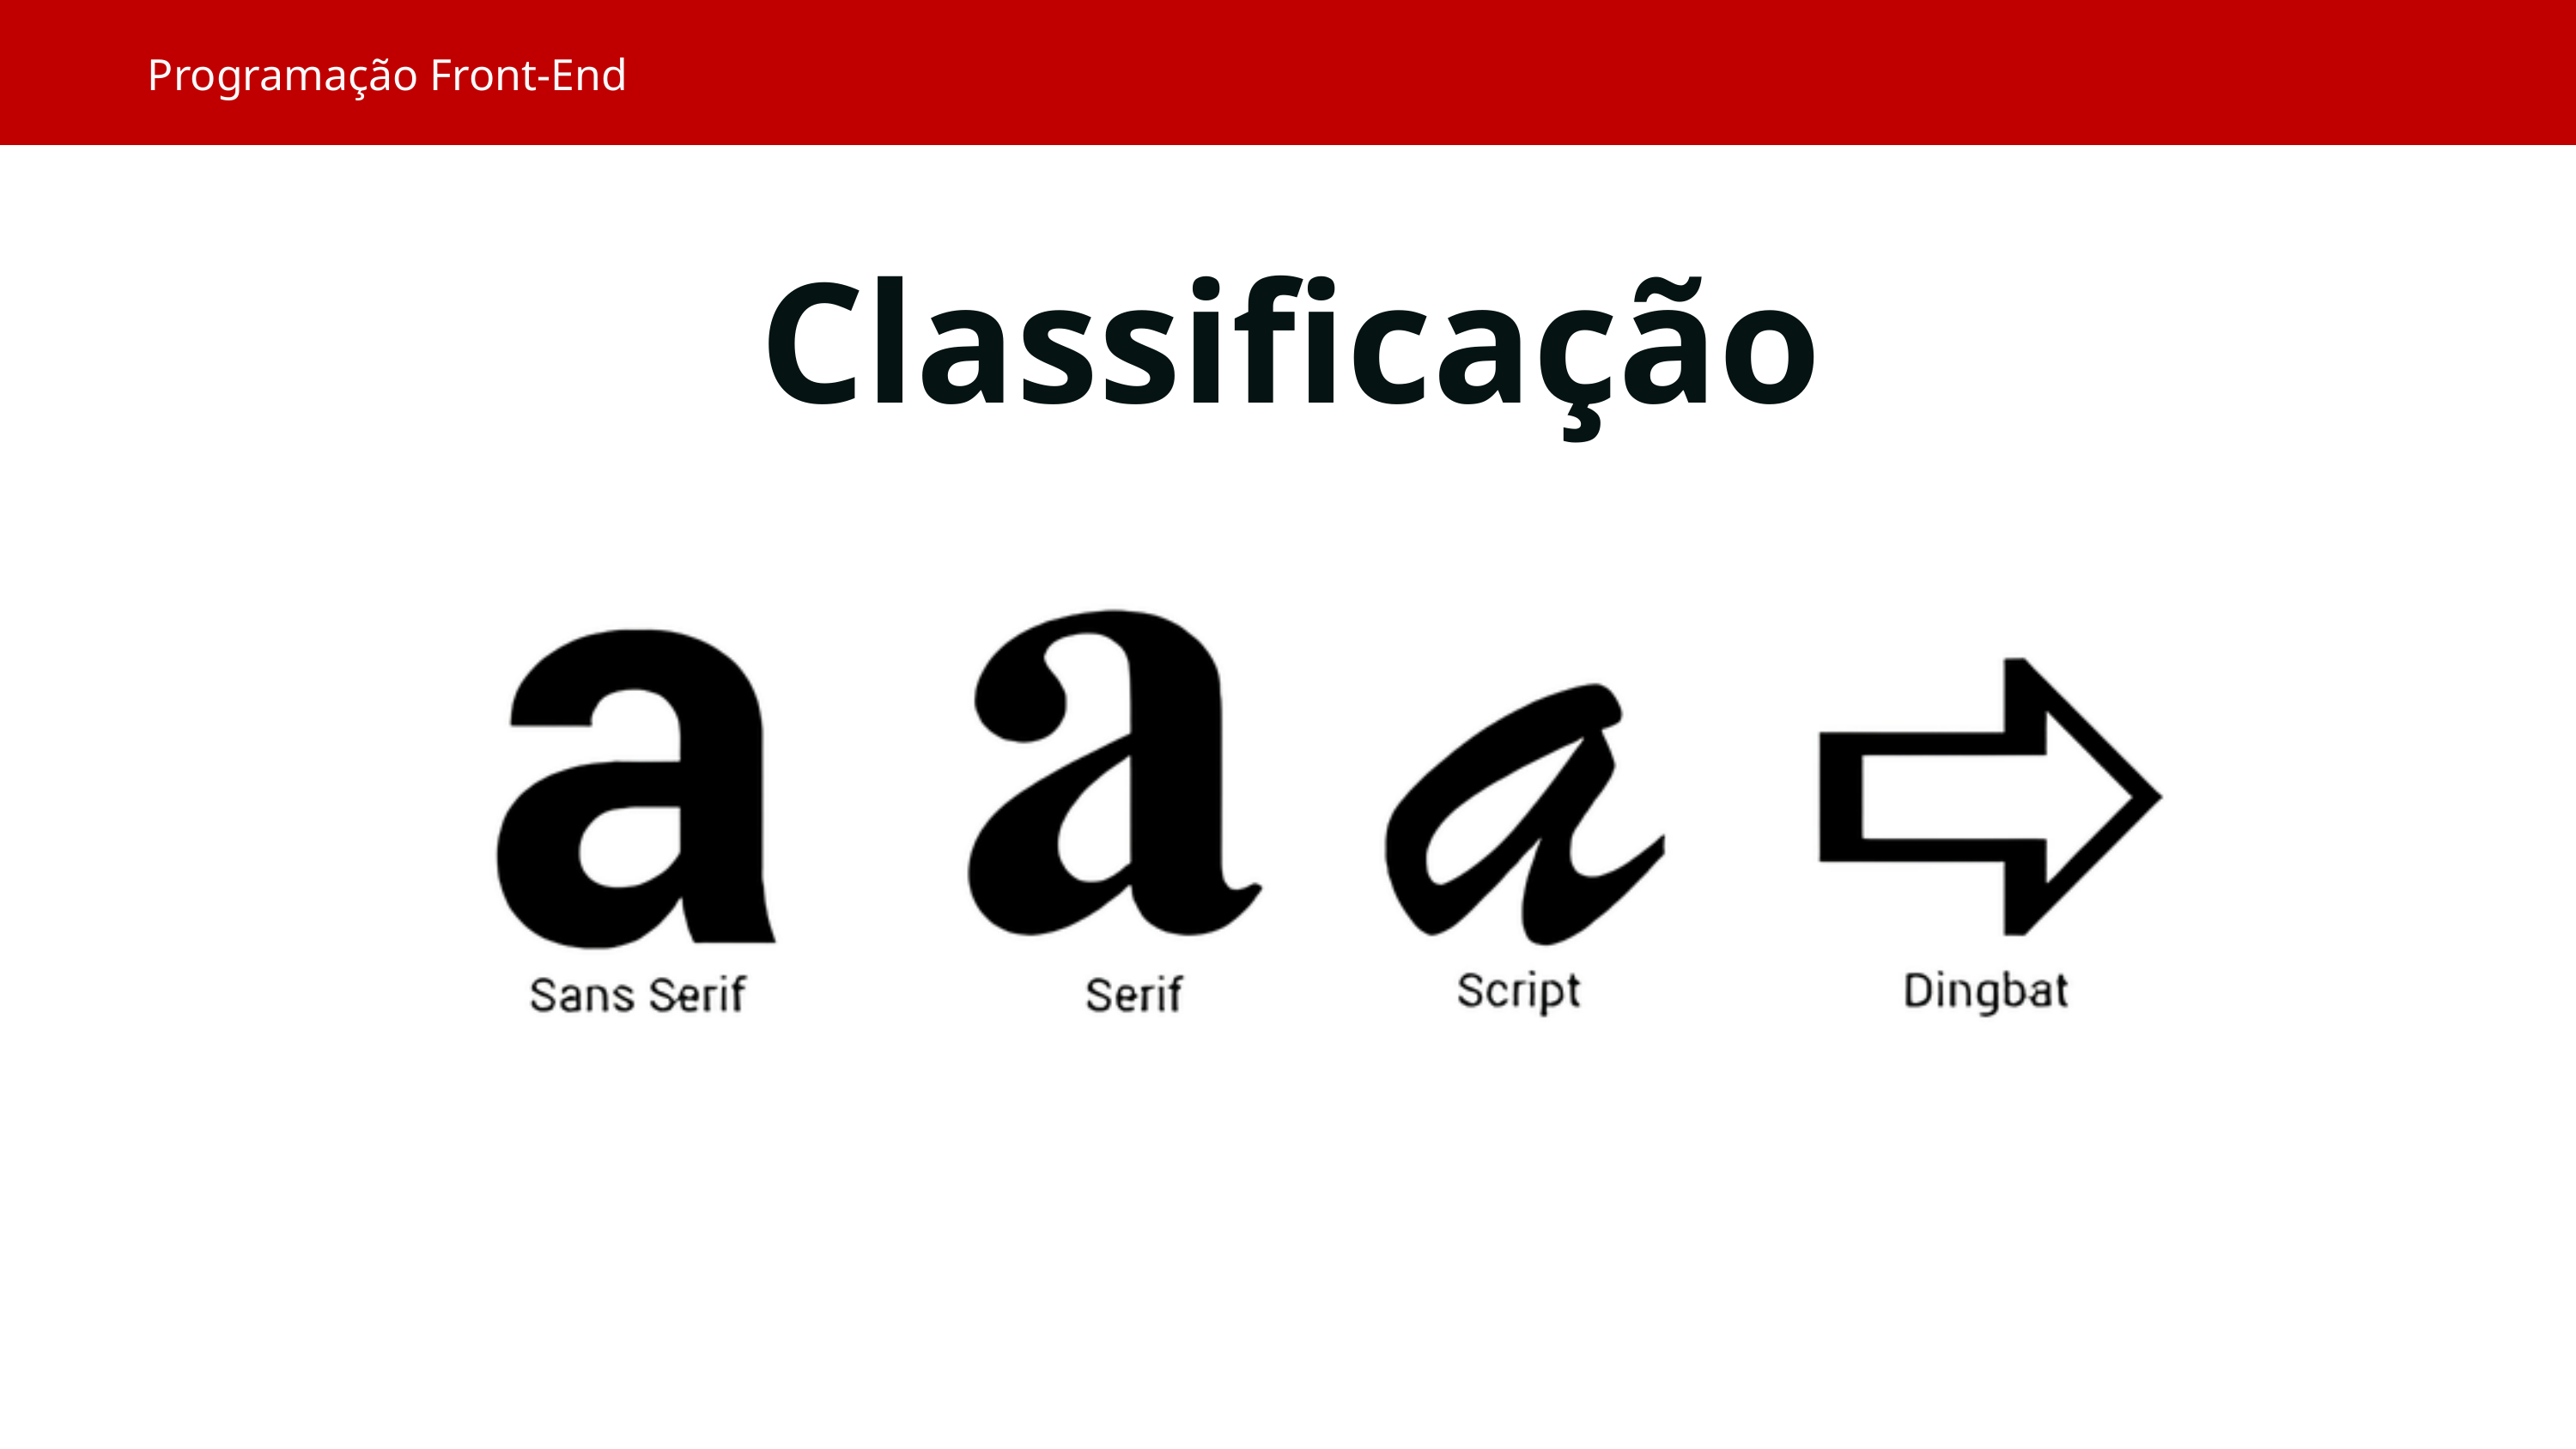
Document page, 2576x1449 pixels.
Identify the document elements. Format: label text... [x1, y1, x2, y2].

text_box Classificação [147, 203, 2434, 436]
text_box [0, 0, 2576, 145]
text_box [361, 536, 2215, 1185]
